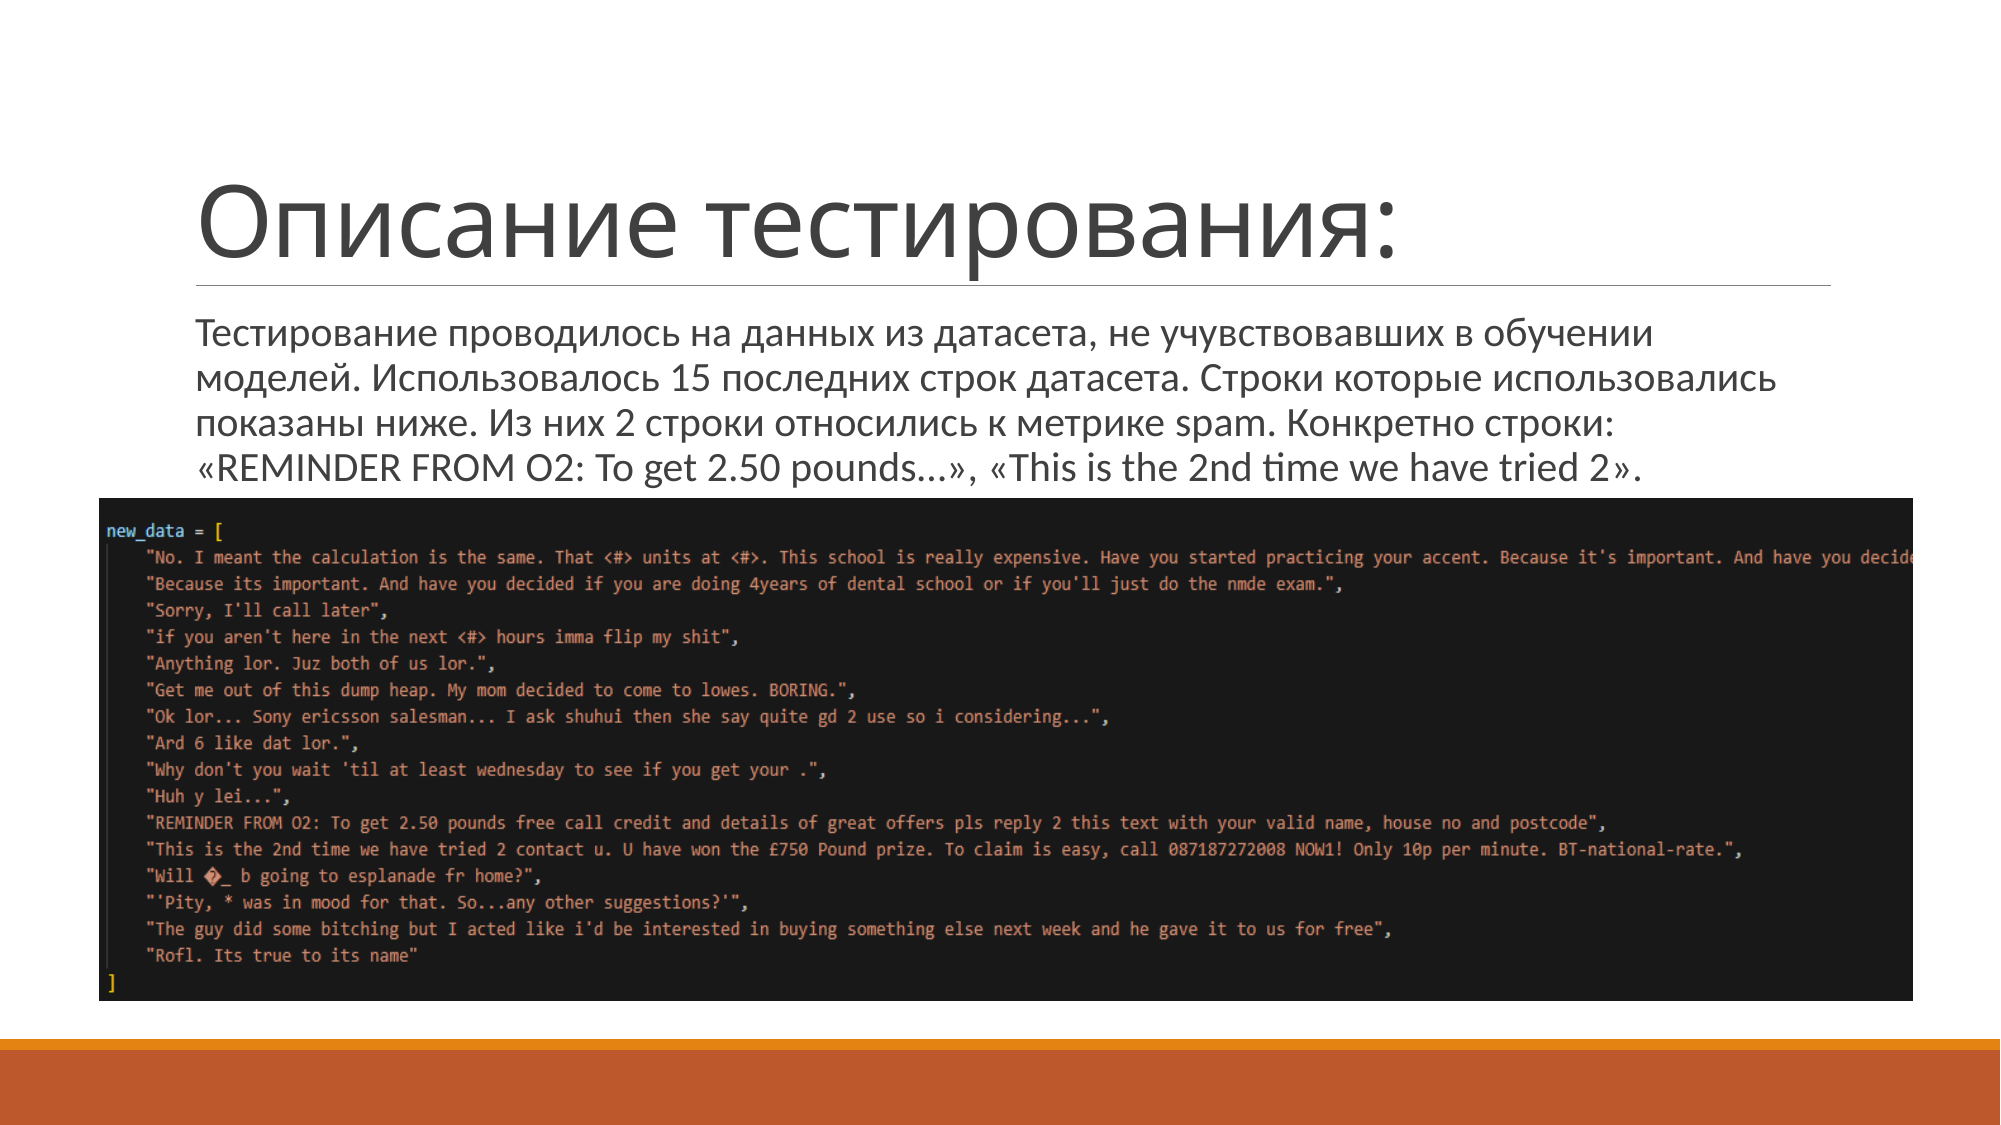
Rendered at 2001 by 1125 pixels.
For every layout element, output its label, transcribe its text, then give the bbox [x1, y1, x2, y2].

picture [99, 497, 1913, 1001]
title Описание тестирования: [180, 47, 1830, 285]
list Тестирование проводилось на данных из датасета, не учувствовавших в обучении моделей. Использовалось 15 последних строк датасета. Строки которые использовались показаны ниже. Из них 2 строки относились к метрике spam. Конкретно строки: «REMINDER FROM O2: To get 2.50 pounds…», «This is the 2nd time we have tried 2». [180, 302, 1830, 493]
